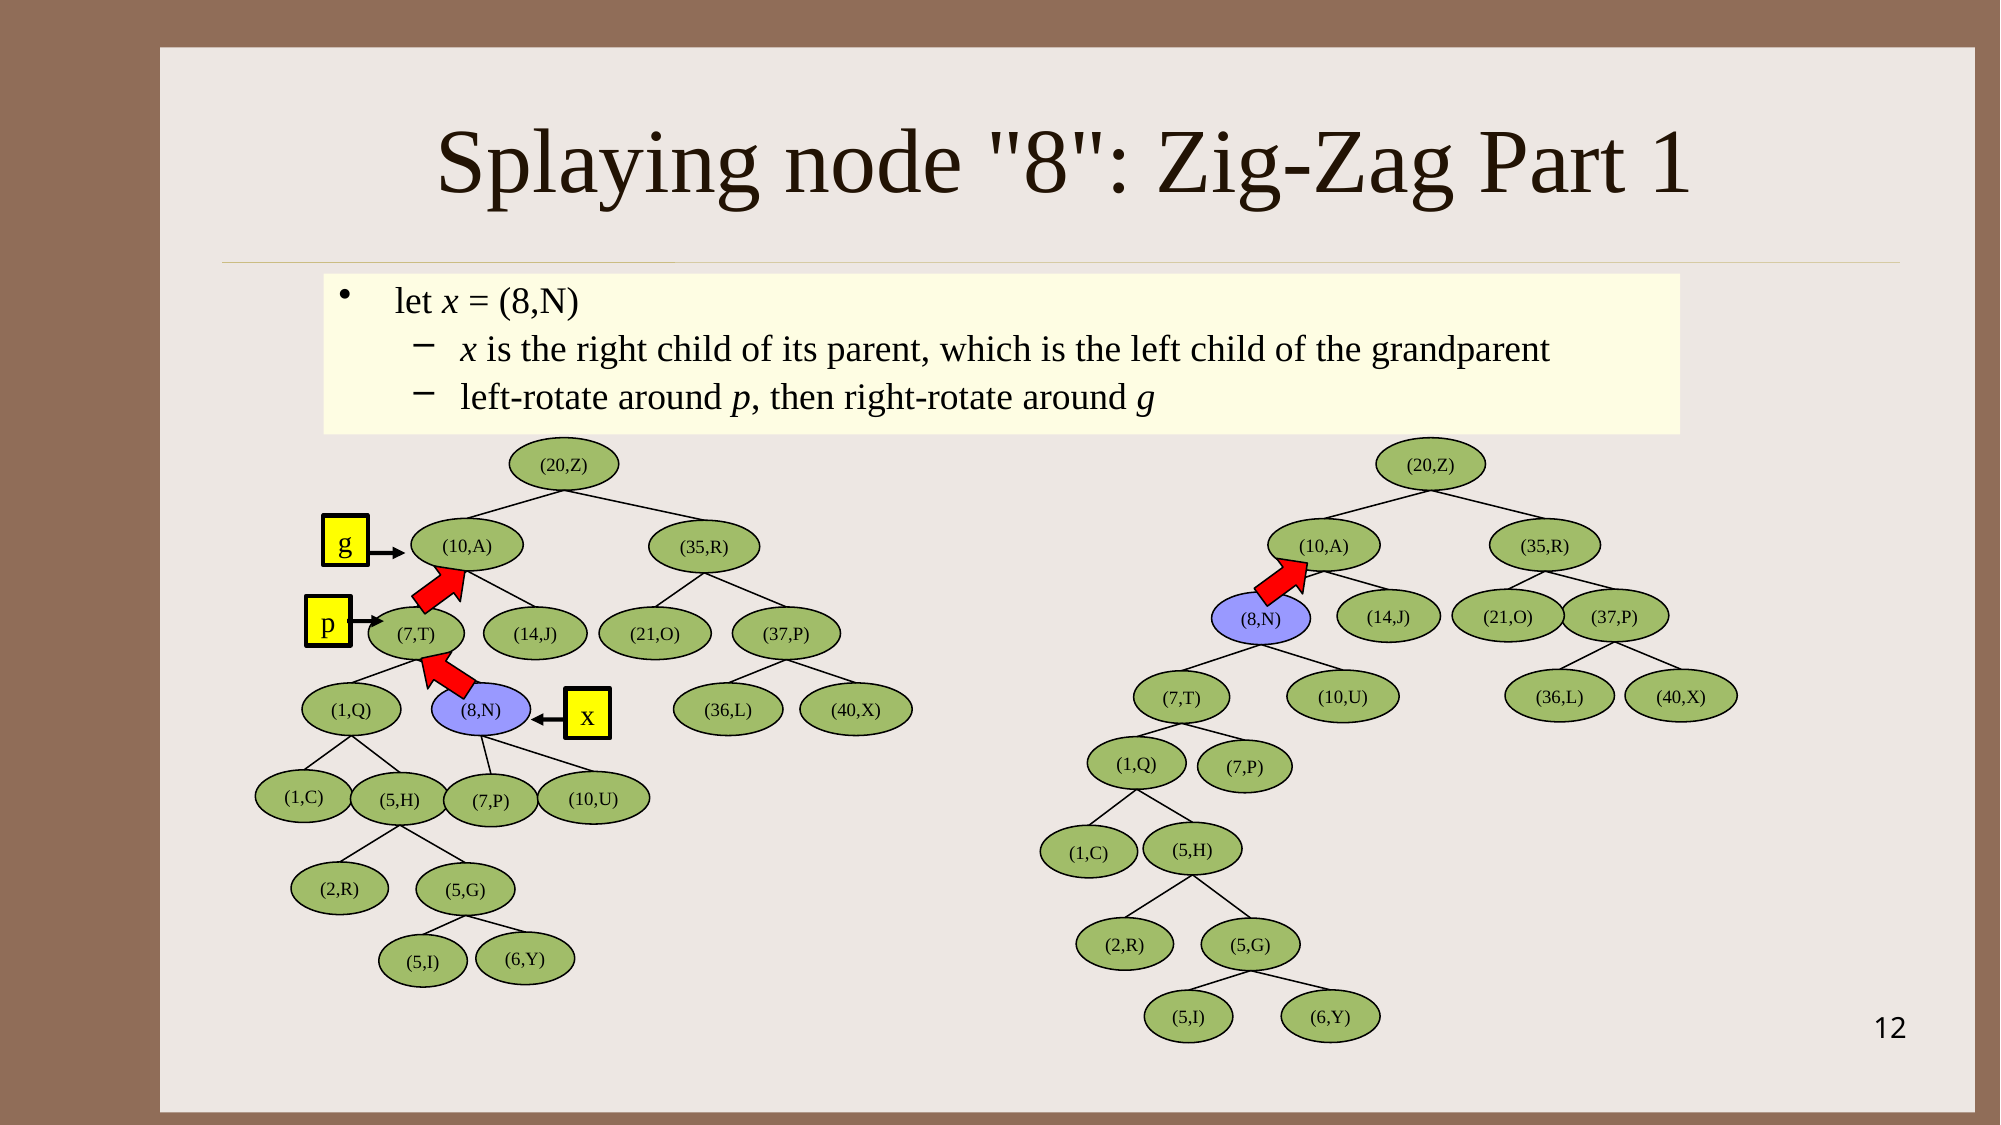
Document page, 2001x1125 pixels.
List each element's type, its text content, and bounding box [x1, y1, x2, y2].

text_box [654, 572, 702, 607]
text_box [1507, 571, 1542, 590]
text_box (5,I) [1144, 990, 1233, 1043]
text_box (40,X) [799, 683, 913, 736]
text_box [1323, 568, 1387, 593]
text_box (5,H) [1143, 822, 1243, 873]
text_box (1,C) [255, 770, 352, 823]
text_box (1,Q) [302, 683, 401, 734]
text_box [1614, 641, 1682, 670]
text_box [1133, 719, 1176, 742]
text_box (8,N) [1211, 592, 1311, 640]
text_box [563, 490, 705, 521]
text_box (6,Y) [1281, 990, 1381, 1043]
text_box [347, 614, 384, 628]
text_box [1559, 641, 1613, 670]
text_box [704, 572, 787, 607]
text_box (1,Q) [1087, 737, 1187, 788]
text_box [1256, 641, 1340, 674]
list let x = (8,N) x is the right child of its parent, which is the left child of the grandparent left-rotate around p, then right-rotate around g [323, 273, 1681, 435]
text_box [1430, 490, 1546, 519]
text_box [1085, 785, 1134, 830]
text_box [1136, 789, 1193, 823]
text_box (37,P) [732, 607, 841, 658]
text_box (8,N) [431, 683, 531, 736]
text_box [351, 659, 414, 683]
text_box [351, 735, 401, 773]
text_box [530, 713, 565, 726]
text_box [1256, 568, 1321, 596]
text_box (37,P) [1563, 589, 1669, 640]
text_box [1276, 558, 1308, 566]
text_box (35,R) [1489, 518, 1601, 569]
text_box (7,T) [368, 607, 465, 658]
text_box g [323, 515, 368, 566]
title Splaying node "8": Zig-Zag Part 1 [233, 62, 1900, 250]
text_box (21,O) [599, 607, 712, 660]
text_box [1124, 874, 1191, 918]
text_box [728, 659, 785, 683]
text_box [1192, 874, 1251, 919]
text_box x [565, 688, 611, 739]
text_box [422, 651, 452, 658]
text_box (10,A) [1267, 518, 1381, 566]
text_box (2,R) [1076, 917, 1174, 971]
text_box (1,C) [1040, 825, 1138, 878]
text_box (36,L) [673, 683, 784, 736]
text_box (10,A) [411, 518, 524, 569]
text_box (7,P) [1197, 740, 1293, 793]
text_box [1177, 720, 1243, 744]
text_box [416, 659, 482, 683]
text_box (7,P) [443, 775, 538, 827]
text_box (2,R) [291, 862, 389, 915]
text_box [1544, 571, 1616, 590]
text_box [462, 486, 562, 524]
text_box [303, 735, 350, 770]
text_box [1177, 641, 1255, 674]
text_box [466, 571, 536, 607]
slide_number 12 [1505, 1001, 1922, 1077]
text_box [1188, 970, 1249, 991]
text_box (14,J) [483, 607, 588, 660]
text_box (20,Z) [1376, 437, 1486, 489]
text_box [1323, 490, 1429, 519]
text_box (40,X) [1625, 669, 1738, 722]
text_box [395, 821, 462, 868]
text_box (5,I) [378, 934, 468, 988]
text_box (10,U) [537, 771, 650, 825]
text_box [415, 571, 464, 607]
text_box (6,Y) [475, 932, 575, 985]
text_box (21,O) [1452, 589, 1565, 642]
text_box (14,J) [1337, 589, 1441, 643]
text_box (5,G) [1201, 918, 1301, 969]
text_box [369, 546, 406, 560]
text_box [451, 691, 470, 700]
text_box (5,H) [350, 772, 447, 819]
text_box p [306, 595, 351, 646]
text_box (36,L) [1505, 669, 1615, 722]
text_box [786, 659, 857, 683]
text_box (10,U) [1286, 670, 1400, 723]
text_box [1250, 970, 1331, 990]
text_box (35,R) [648, 520, 760, 571]
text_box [465, 915, 526, 933]
text_box (5,G) [416, 862, 516, 914]
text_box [422, 915, 464, 935]
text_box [336, 821, 393, 867]
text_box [480, 735, 594, 772]
text_box (20,Z) [509, 437, 619, 489]
text_box (7,T) [1133, 671, 1230, 718]
